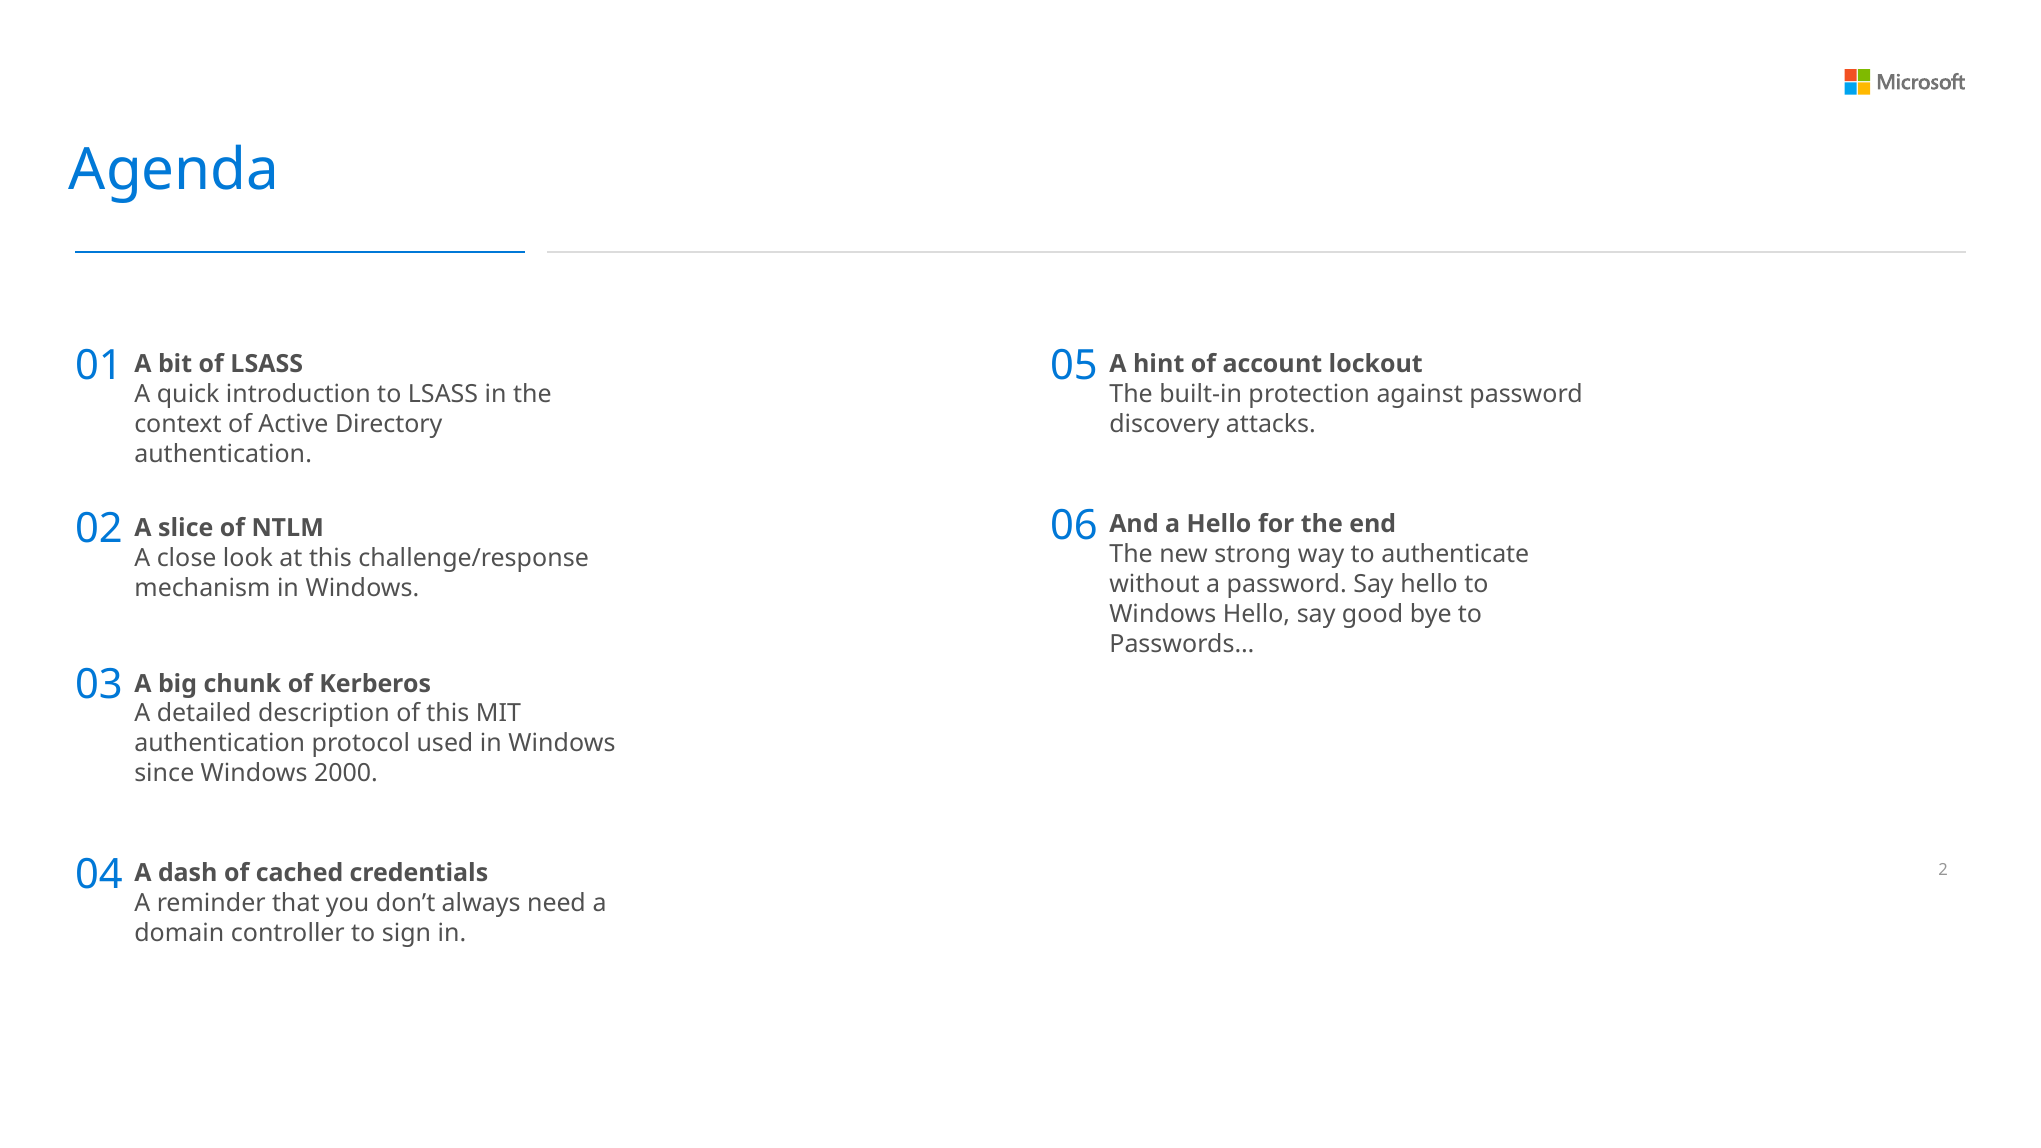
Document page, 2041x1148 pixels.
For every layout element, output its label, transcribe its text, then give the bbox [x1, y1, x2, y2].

text_box A bit of LSASS A quick introduction to LSASS in the context of Active Directory authentication. [104, 323, 655, 487]
text_box A hint of account lockout The built-in protection against password discovery attacks. [1079, 323, 1630, 462]
text_box 04 [45, 822, 164, 921]
text_box 06 [1020, 473, 1139, 572]
text_box A slice of NTLM A close look at this challenge/response mechanism in Windows. [104, 487, 655, 625]
text_box 05 [1020, 313, 1139, 412]
list Agenda [45, 120, 1968, 200]
text_box 01 [45, 313, 164, 412]
text_box A dash of cached credentials A reminder that you don’t always need a domain controller to sign in. [104, 832, 655, 971]
text_box 03 [45, 633, 164, 731]
text_box 02 [45, 477, 164, 576]
text_box A big chunk of Kerberos A detailed description of this MIT authentication protocol used in Windows since Windows 2000. [104, 643, 655, 811]
slide_number 1 [1886, 860, 1948, 879]
text_box And a Hello for the end The new strong way to authenticate without a password. Say hello to Windows Hello, say good bye to Passwords… [1079, 483, 1630, 682]
